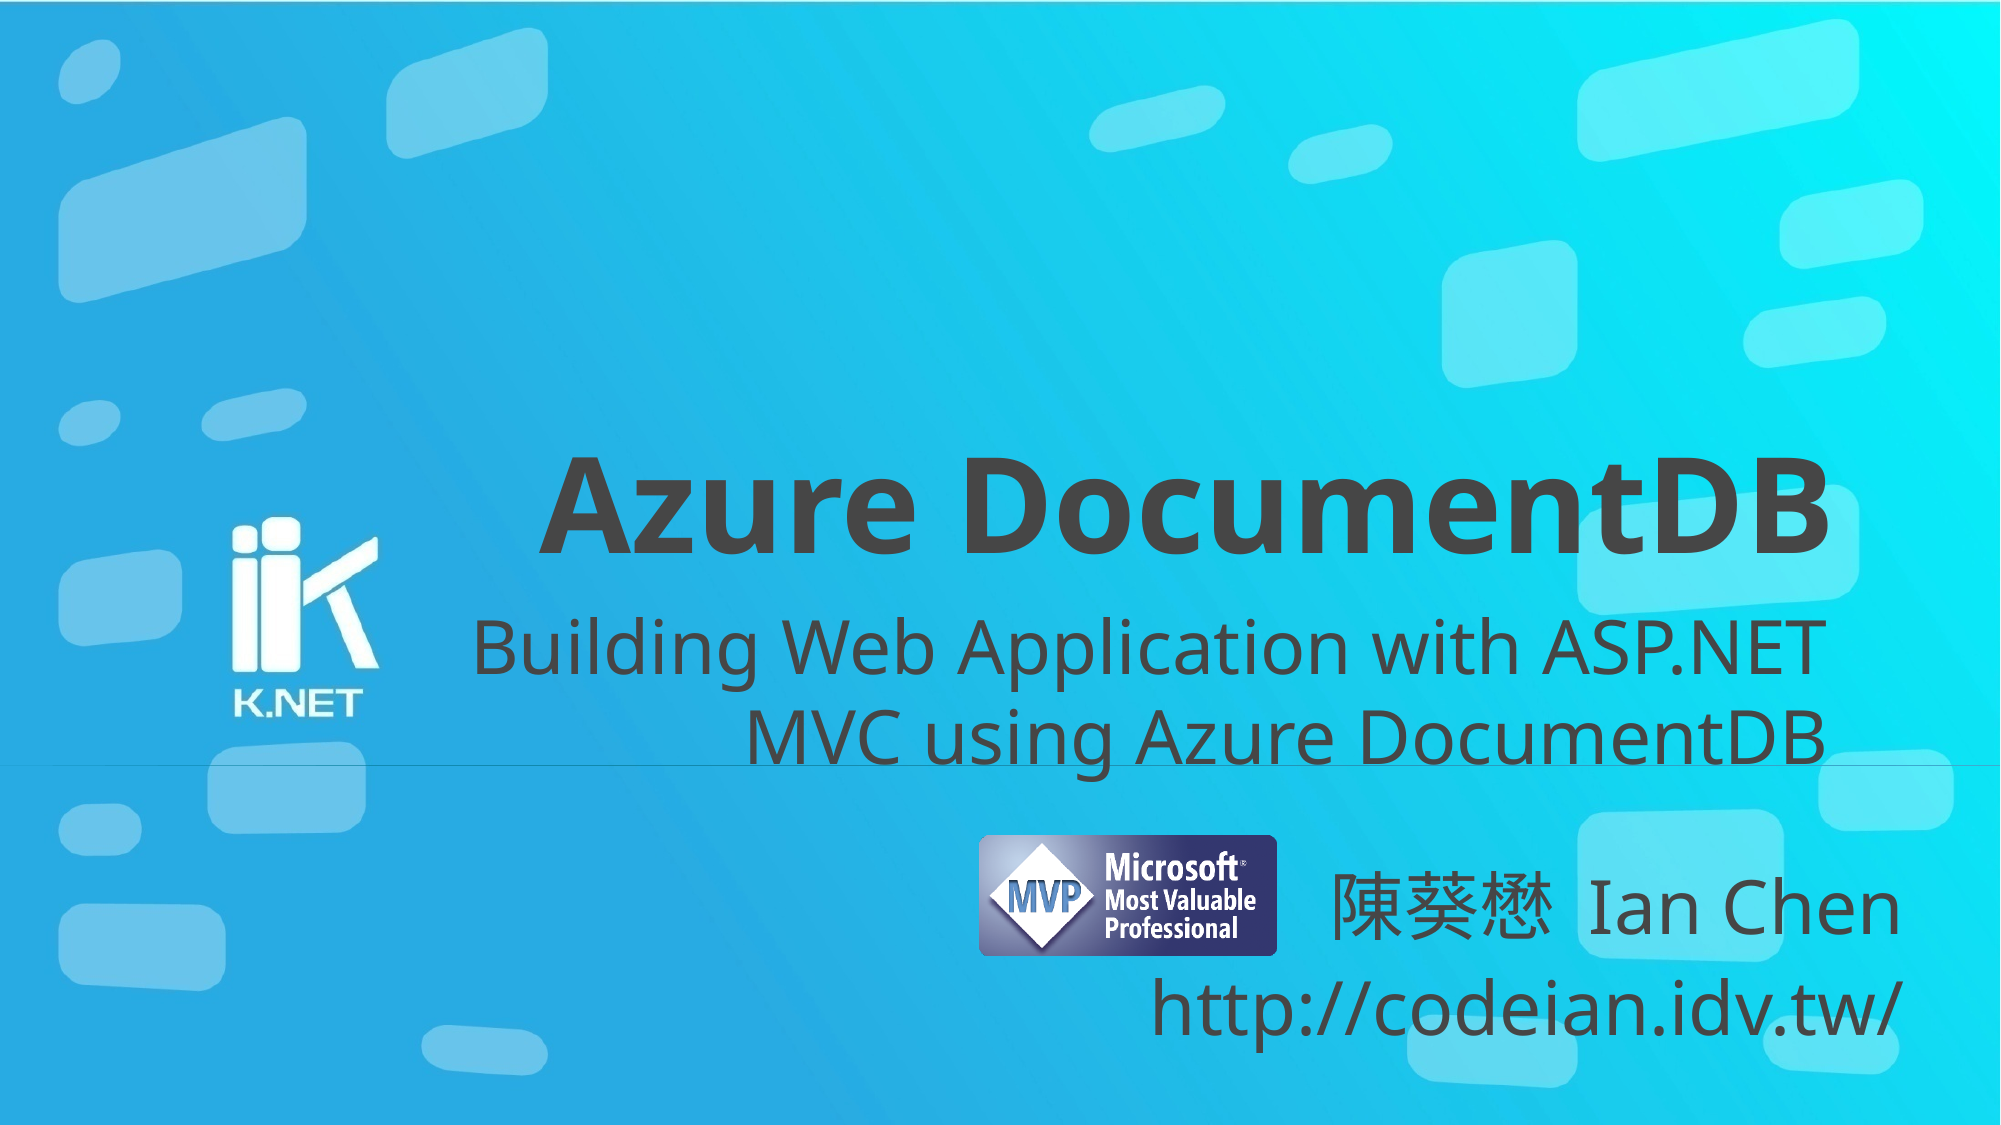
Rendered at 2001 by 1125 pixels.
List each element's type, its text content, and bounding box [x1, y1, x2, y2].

title Azure DocumentDB [406, 359, 1850, 588]
picture [0, 0, 2001, 1125]
subtitle Building Web Application with ASP.NET MVC using Azure DocumentDB [406, 592, 1850, 790]
text_box 陳葵懋 Ian Chen http://codeian.idv.tw/ [933, 851, 1933, 1058]
